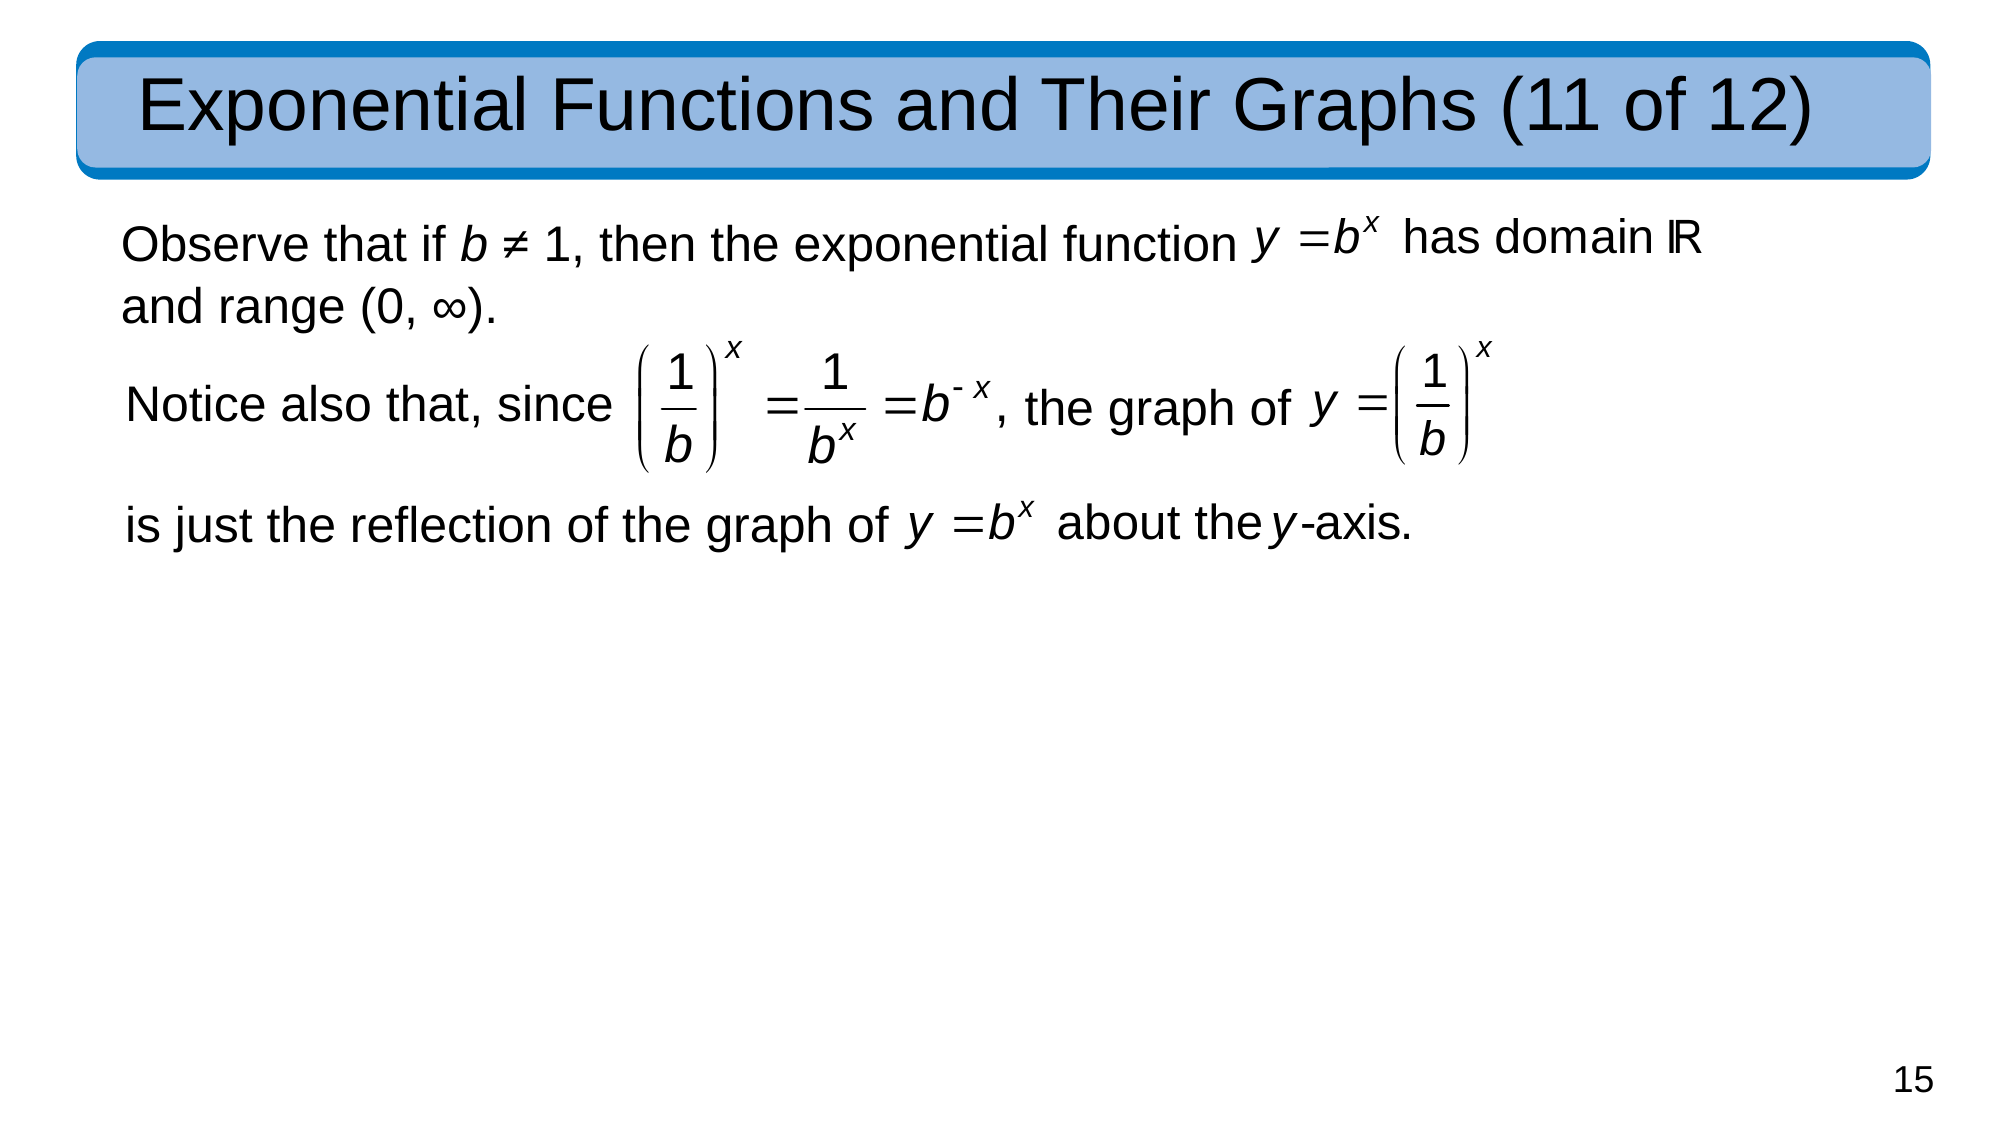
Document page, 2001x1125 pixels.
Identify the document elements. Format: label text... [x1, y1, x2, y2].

list and range (0, ∞). [120, 280, 525, 347]
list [1308, 329, 1497, 470]
title Exponential Functions and Their Graphs (11 of 12) [137, 65, 1863, 176]
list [632, 327, 1009, 478]
list Notice also that, since [125, 377, 632, 432]
list Observe that if b ≠ 1, then the exponential function [120, 211, 1244, 267]
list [902, 488, 1414, 557]
list is just the reflection of the graph of [125, 499, 900, 569]
list the graph of [1024, 382, 1305, 432]
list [1249, 203, 1706, 268]
